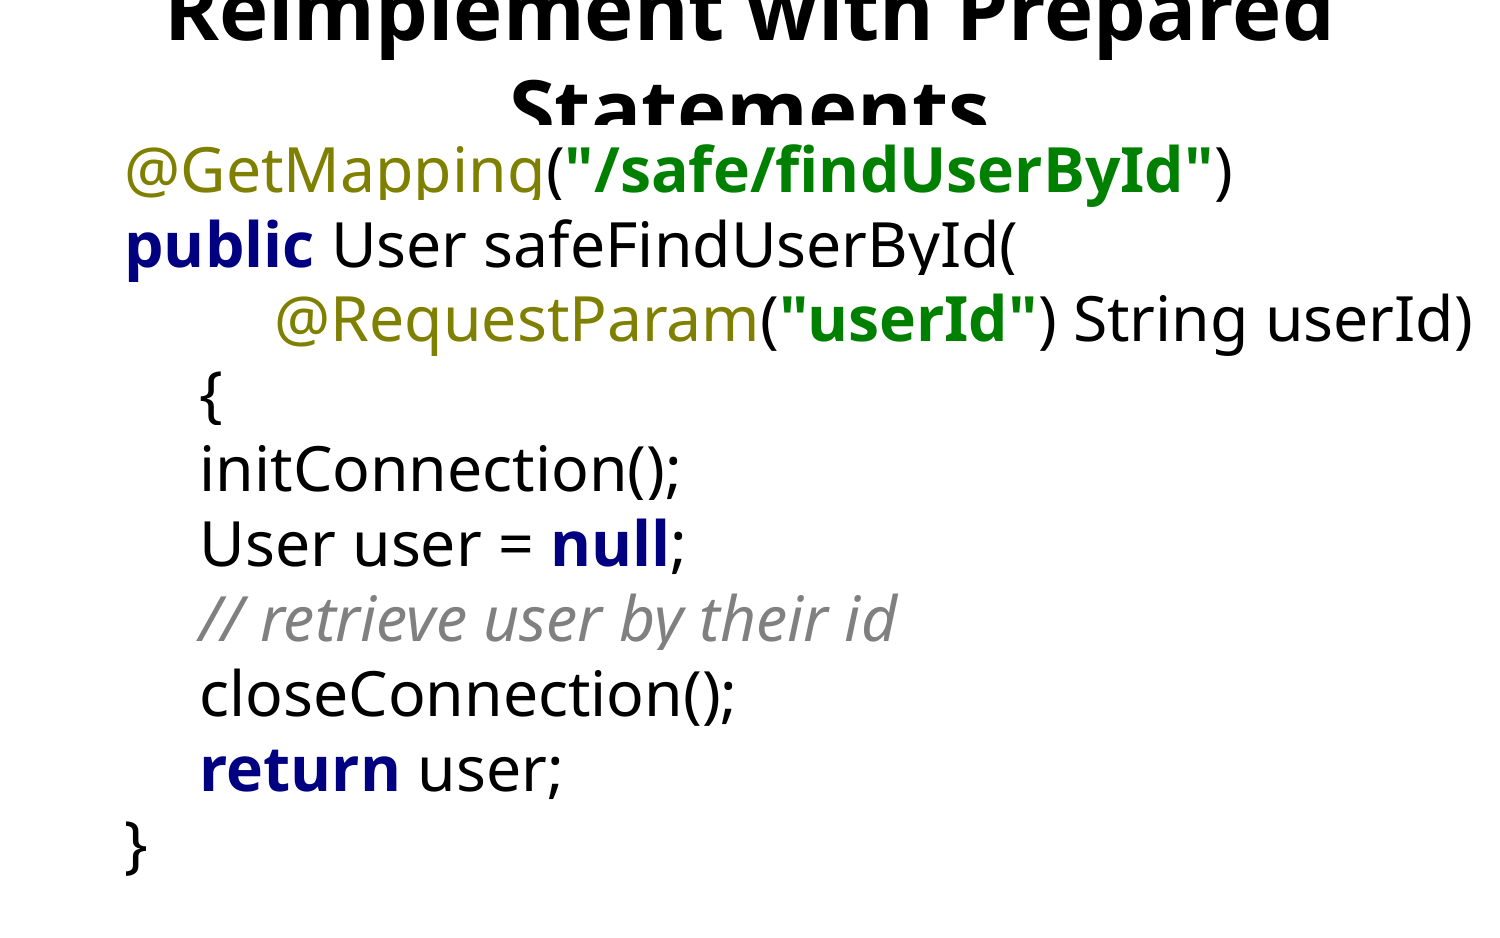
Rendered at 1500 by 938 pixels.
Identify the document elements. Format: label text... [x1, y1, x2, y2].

title Reimplement with Prepared Statements [0, 0, 1500, 115]
list @GetMapping("/safe/findUserById") public User safeFindUserById( @RequestParam("userId") String userId) { initConnection(); User user = null; // retrieve user by their id closeConnection(); return user; } [34, 114, 1500, 938]
